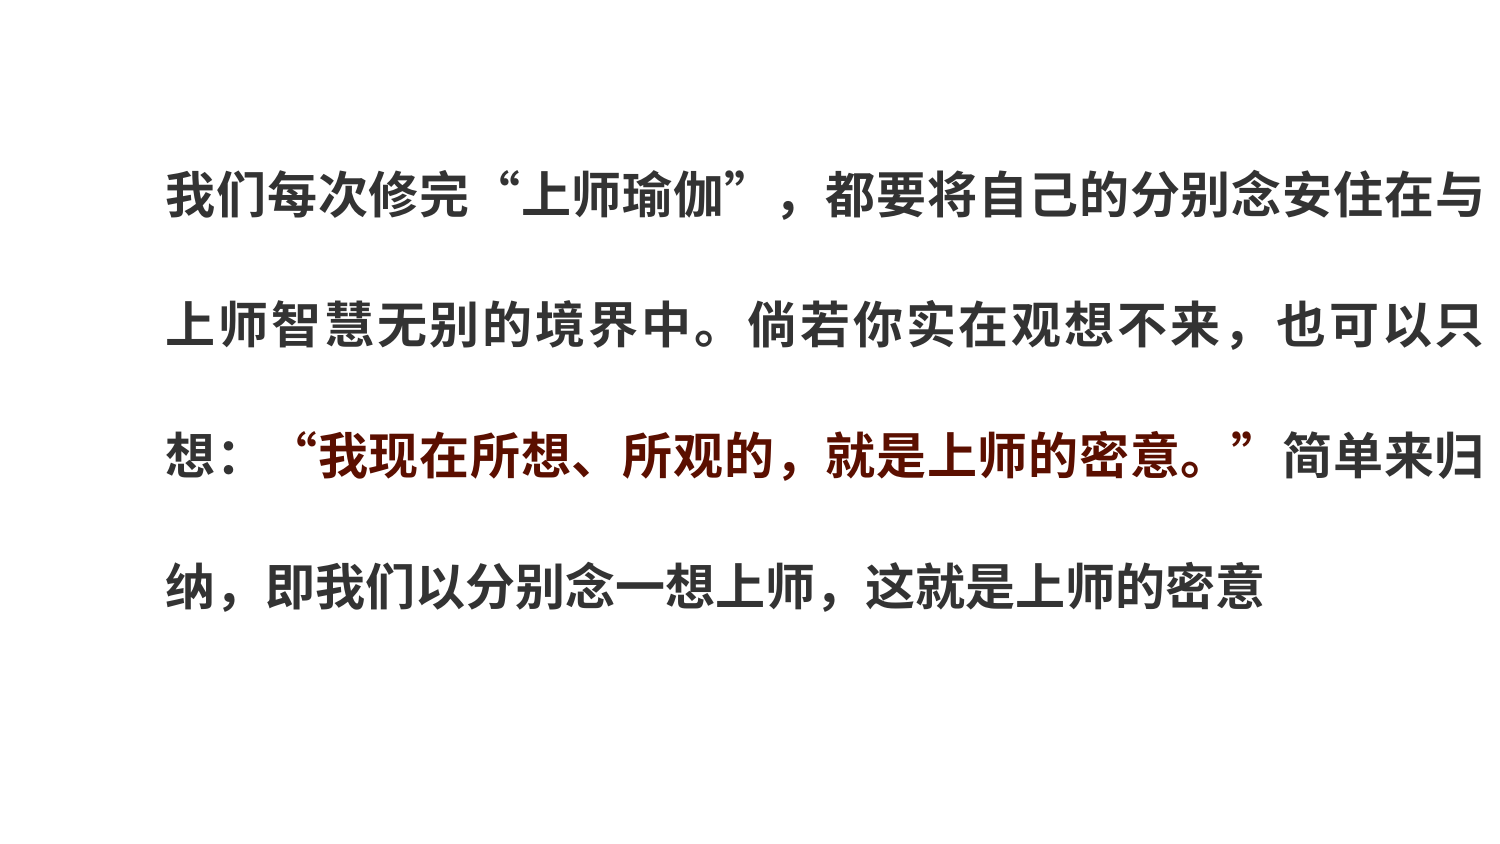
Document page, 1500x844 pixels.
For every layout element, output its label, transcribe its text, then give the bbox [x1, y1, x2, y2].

text_box 我们每次修完“上师瑜伽”，都要将自己的分别念安住在与上师智慧无别的境界中。倘若你实在观想不来，也可以只想：“我现在所想、所观的，就是上师的密意。”简单来归纳，即我们以分别念一想上师，这就是上师的密意 [150, 77, 1500, 791]
